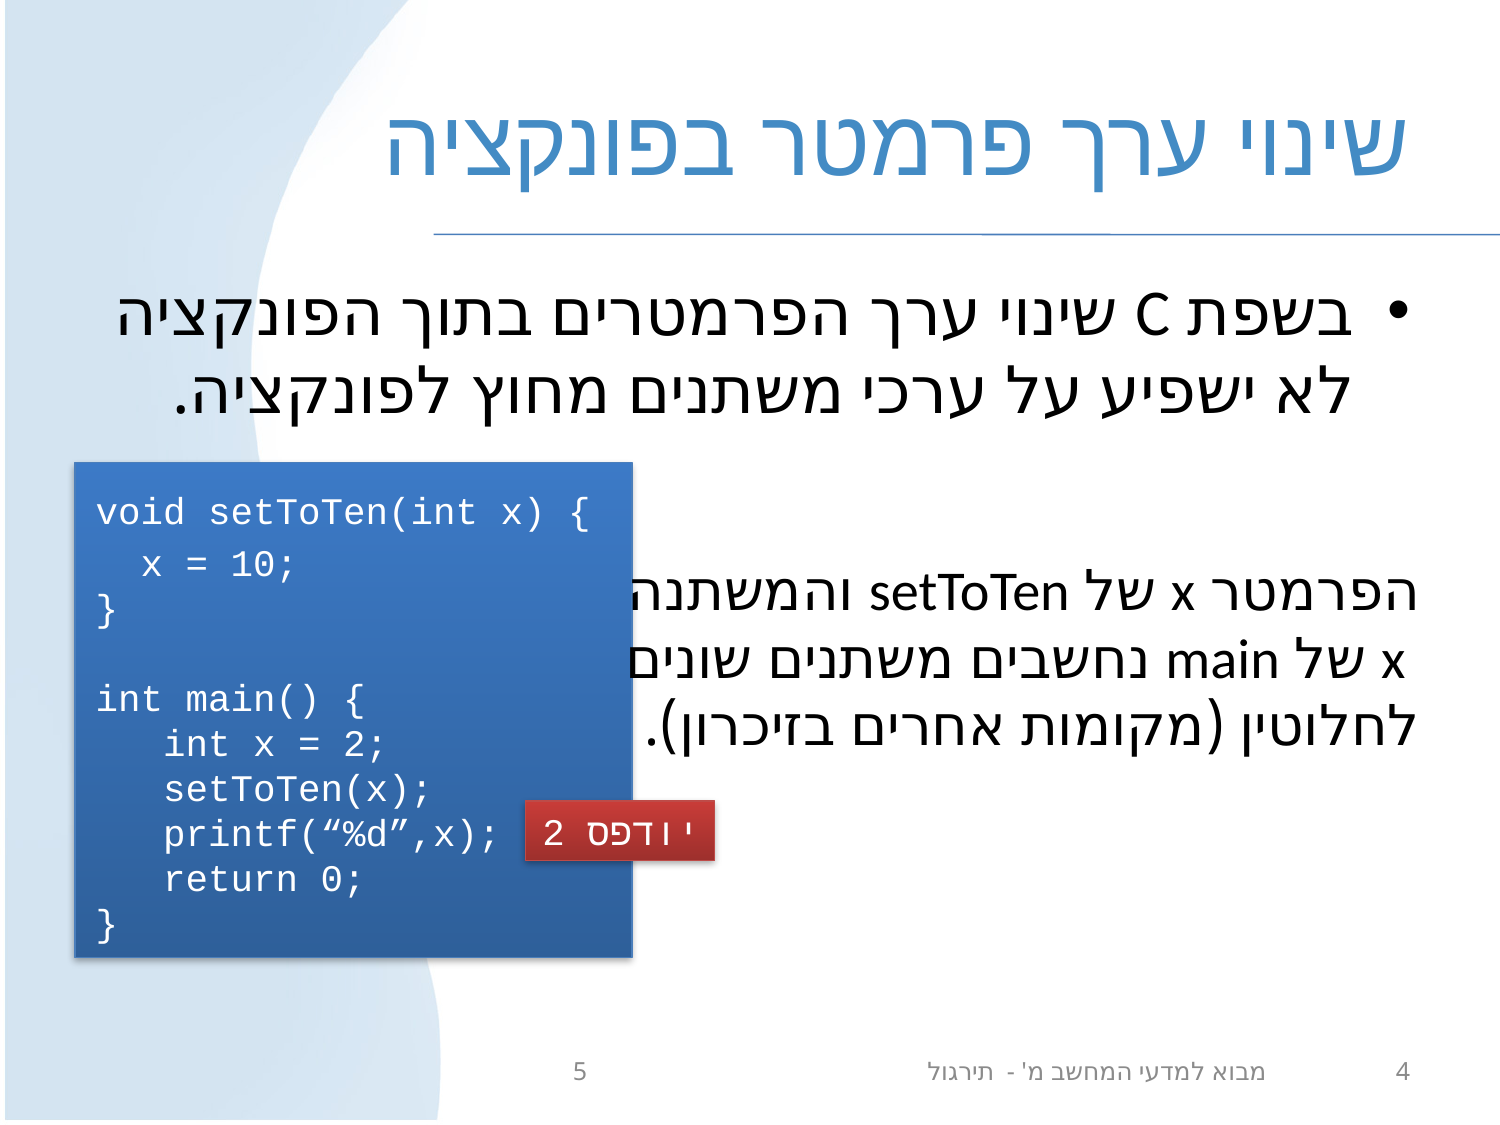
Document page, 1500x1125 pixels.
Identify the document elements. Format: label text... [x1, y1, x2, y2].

text_box הפרמטר x של setToTen והמשתנה x של main נחשבים משתנים שונים לחלוטין (מקומות אחרים בזיכרון). [608, 546, 1436, 783]
footer מבוא למדעי המחשב מ' - תירגול 5 [512, 1042, 988, 1103]
list בשפת C שינוי ערך הפרמטרים בתוך הפונקציה לא ישפיע על ערכי משתנים מחוץ לפונקציה. [75, 262, 1425, 445]
picture [0, 0, 1500, 1125]
slide_number 4 [1074, 1042, 1425, 1103]
text_box יודפס 2 [525, 800, 715, 861]
text_box void setToTen(int x) { x = 10; } int main() { int x = 2; setToTen(x); printf(“%d”,x); return 0; } [74, 462, 633, 958]
title שינוי ערך פרמטר בפונקציה [74, 44, 1426, 233]
